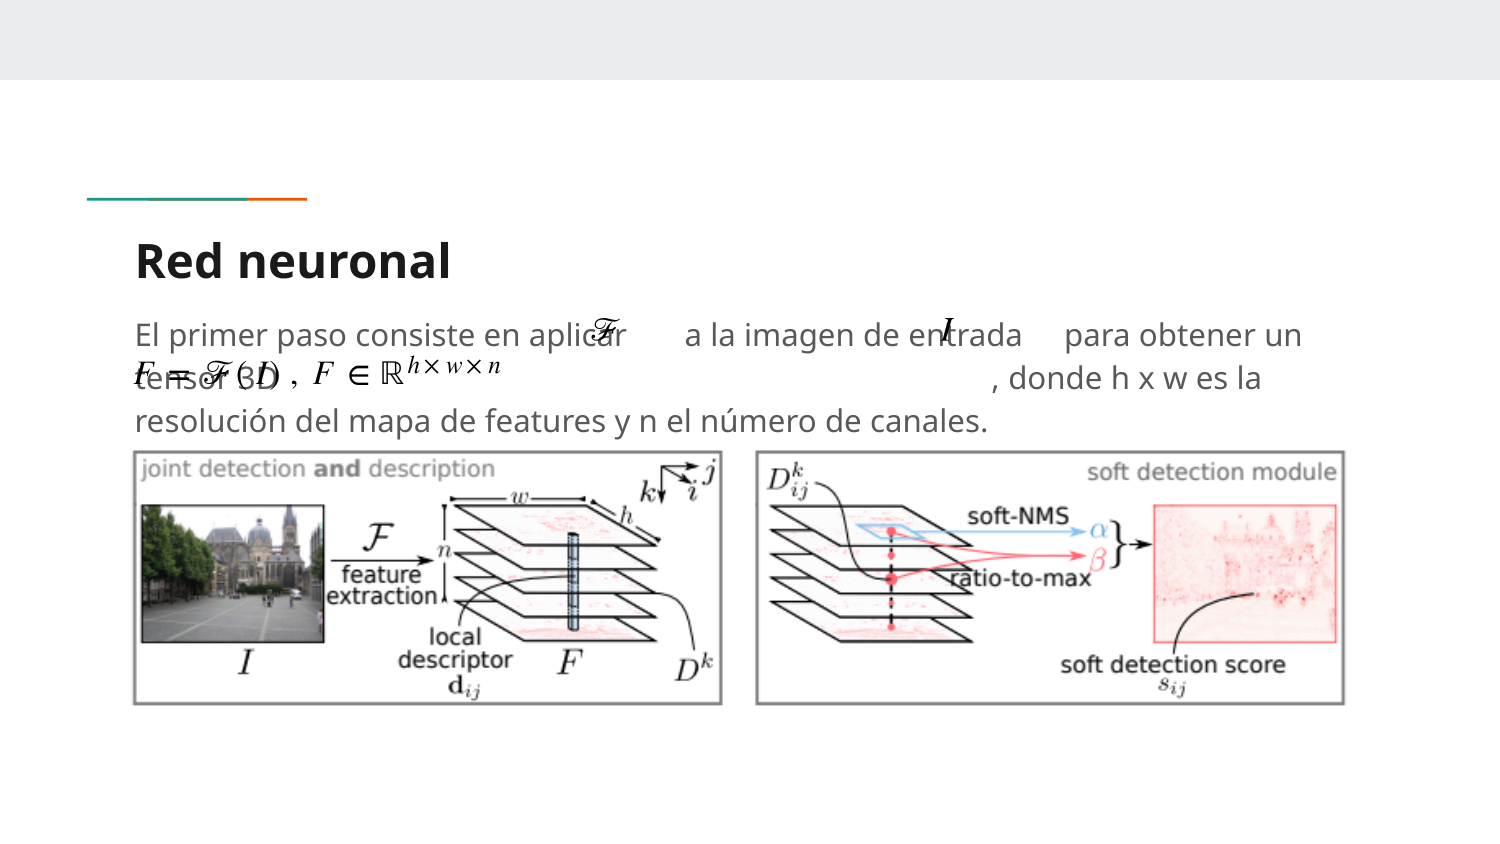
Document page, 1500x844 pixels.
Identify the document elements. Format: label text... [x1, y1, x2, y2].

picture [940, 317, 955, 341]
title Red neuronal [119, 216, 1381, 294]
picture [119, 440, 1353, 717]
list El primer paso consiste en aplicar a la imagen de entrada para obtener un tensor 3D , donde h x w es la resolución del mapa de features y n el número de canales. [119, 294, 1381, 666]
picture [590, 317, 622, 341]
picture [132, 355, 503, 390]
